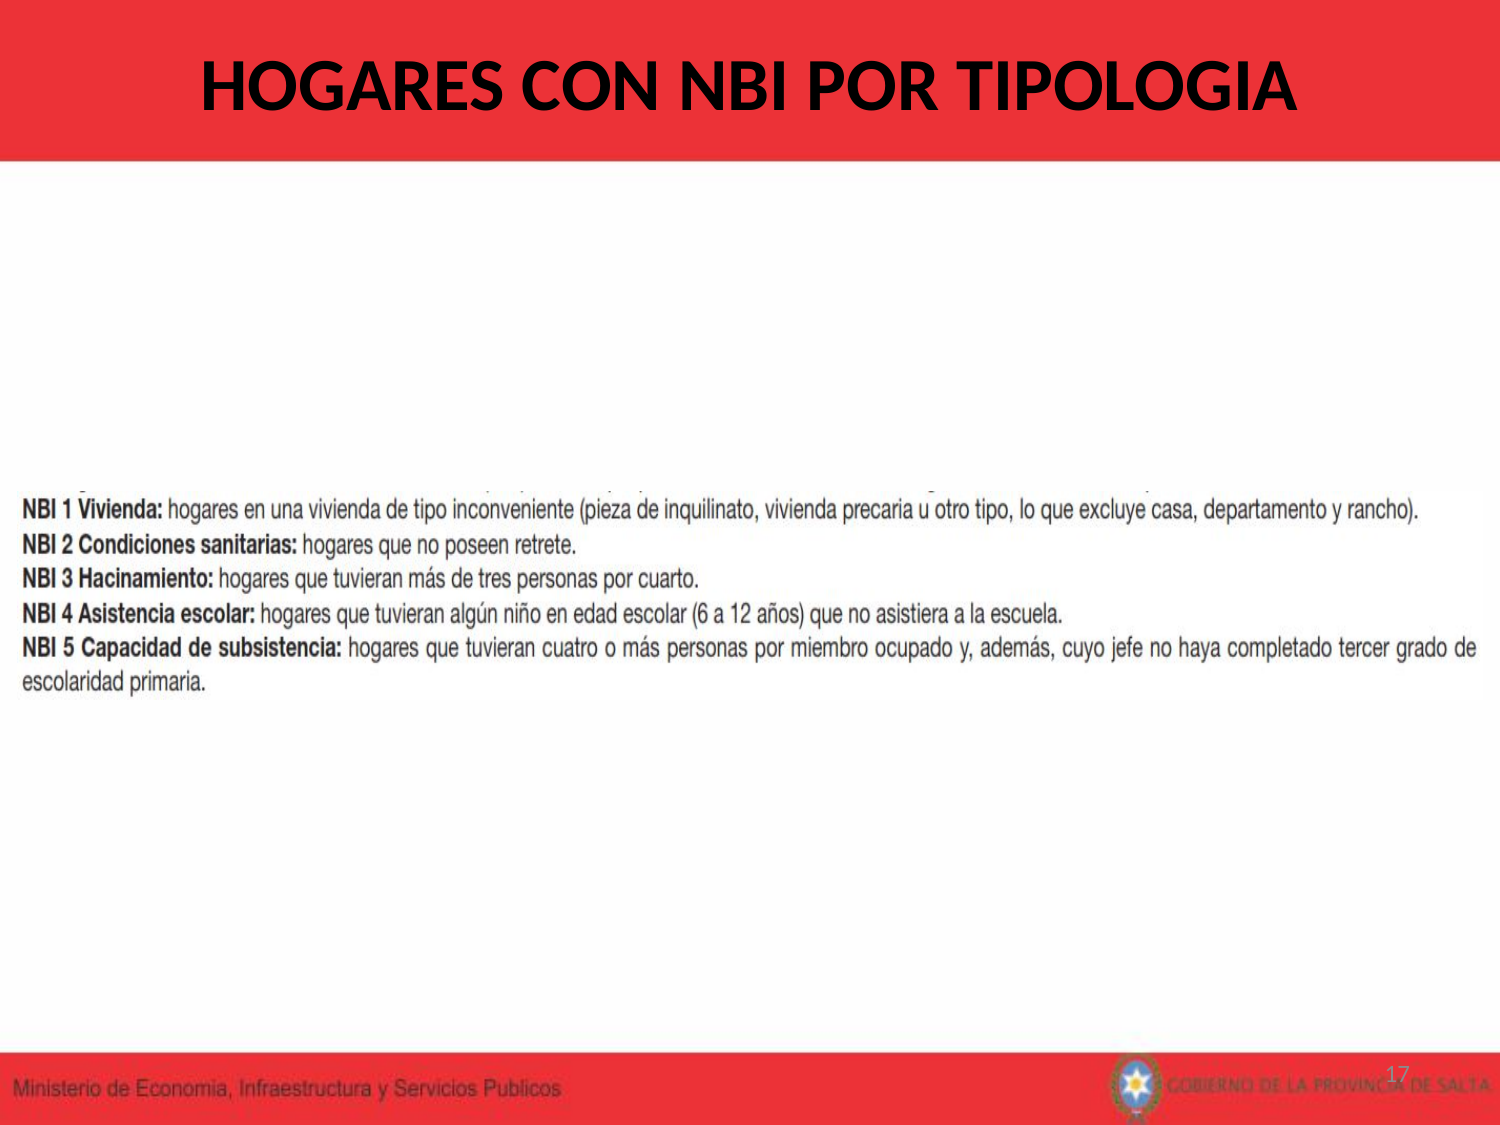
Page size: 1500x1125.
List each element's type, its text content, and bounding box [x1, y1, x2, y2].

picture [0, 161, 1500, 1125]
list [17, 491, 1483, 700]
text_box HOGARES CON NBI POR TIPOLOGIA [0, 0, 1500, 161]
slide_number 17 [1074, 1042, 1425, 1103]
